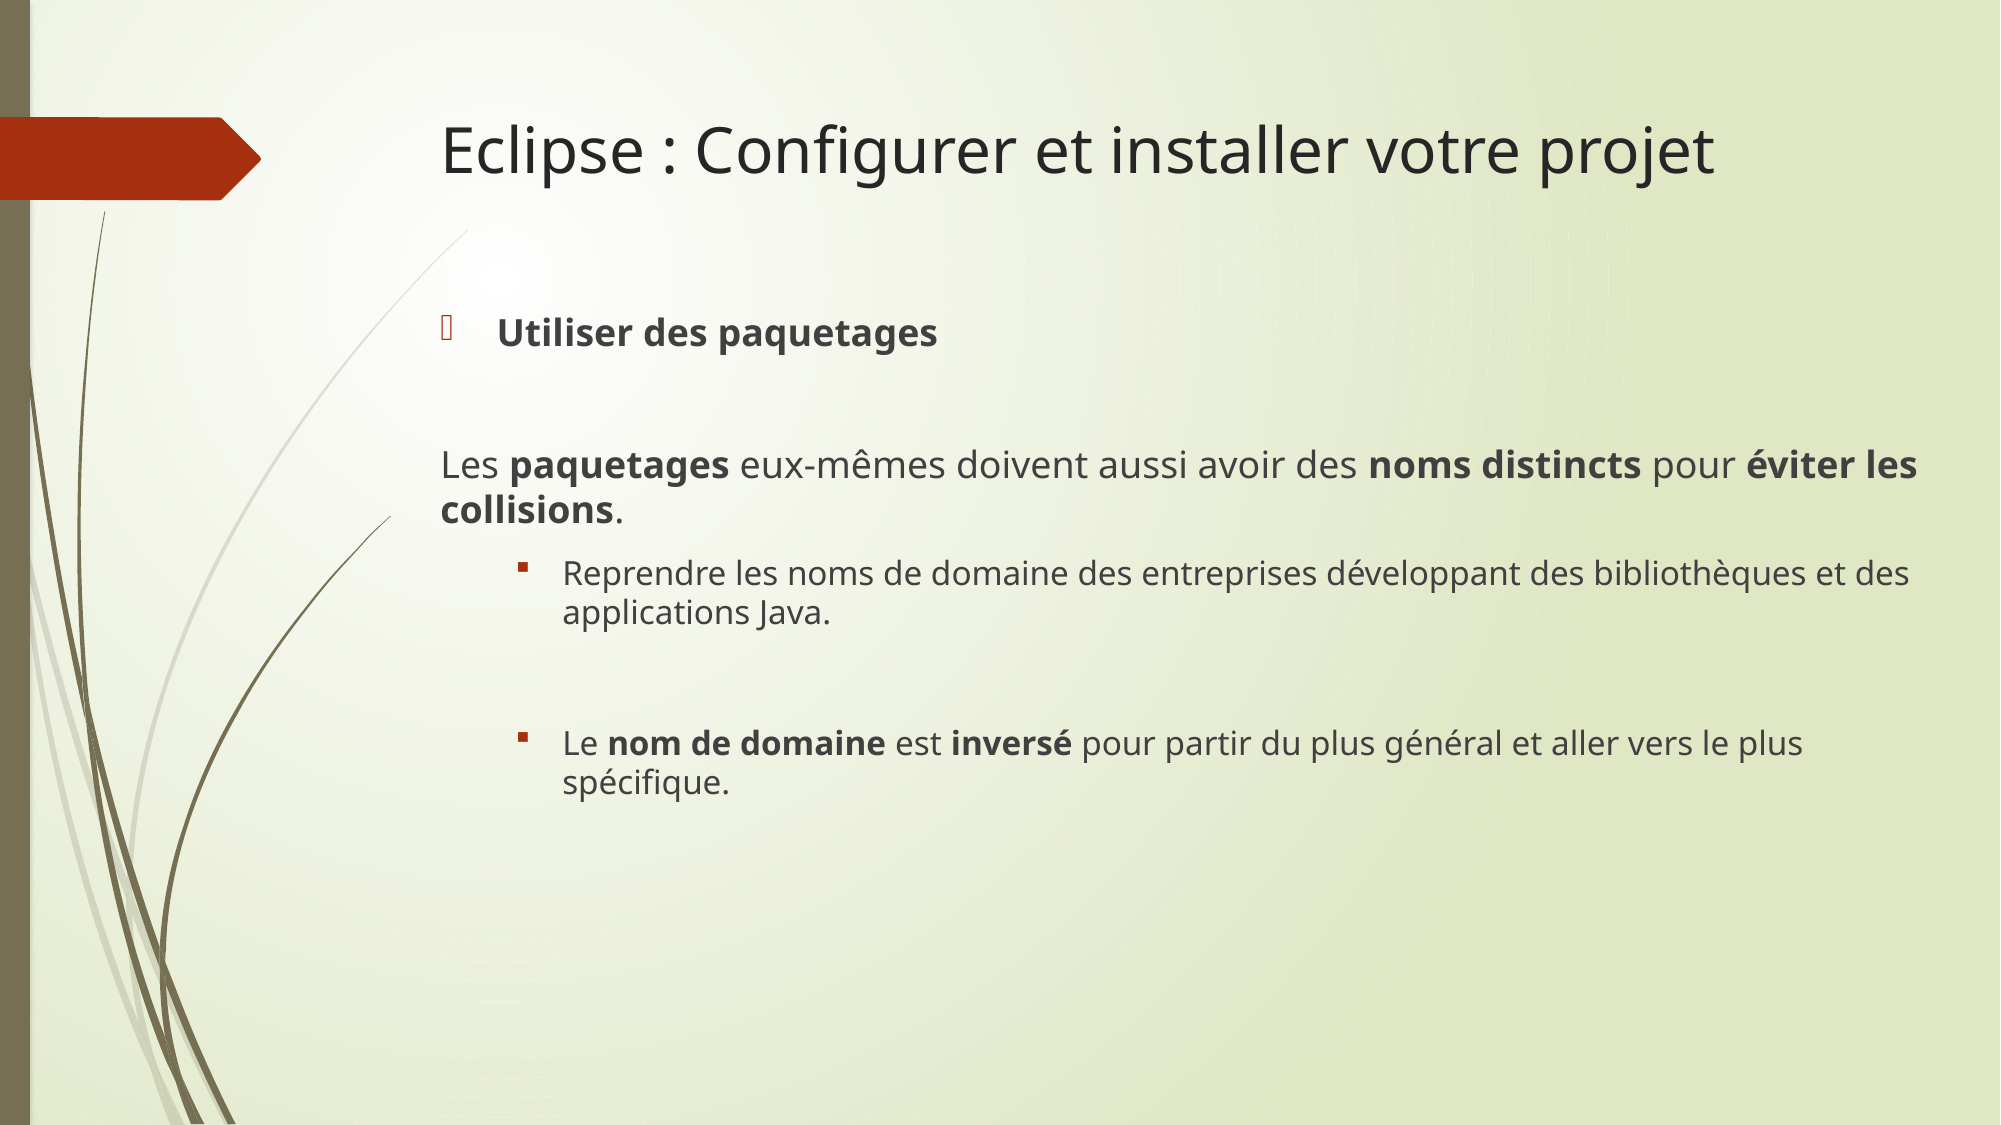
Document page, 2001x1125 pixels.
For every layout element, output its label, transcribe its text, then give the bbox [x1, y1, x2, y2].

title Eclipse : Configurer et installer votre projet [425, 102, 1888, 250]
list Utiliser des paquetages Les paquetages eux-mêmes doivent aussi avoir des noms distincts pour éviter les collisions. Reprendre les noms de domaine des entreprises développant des bibliothèques et des applications Java. Le nom de domaine est inversé pour partir du plus général et aller vers le plus spécifique. [425, 301, 1963, 1007]
